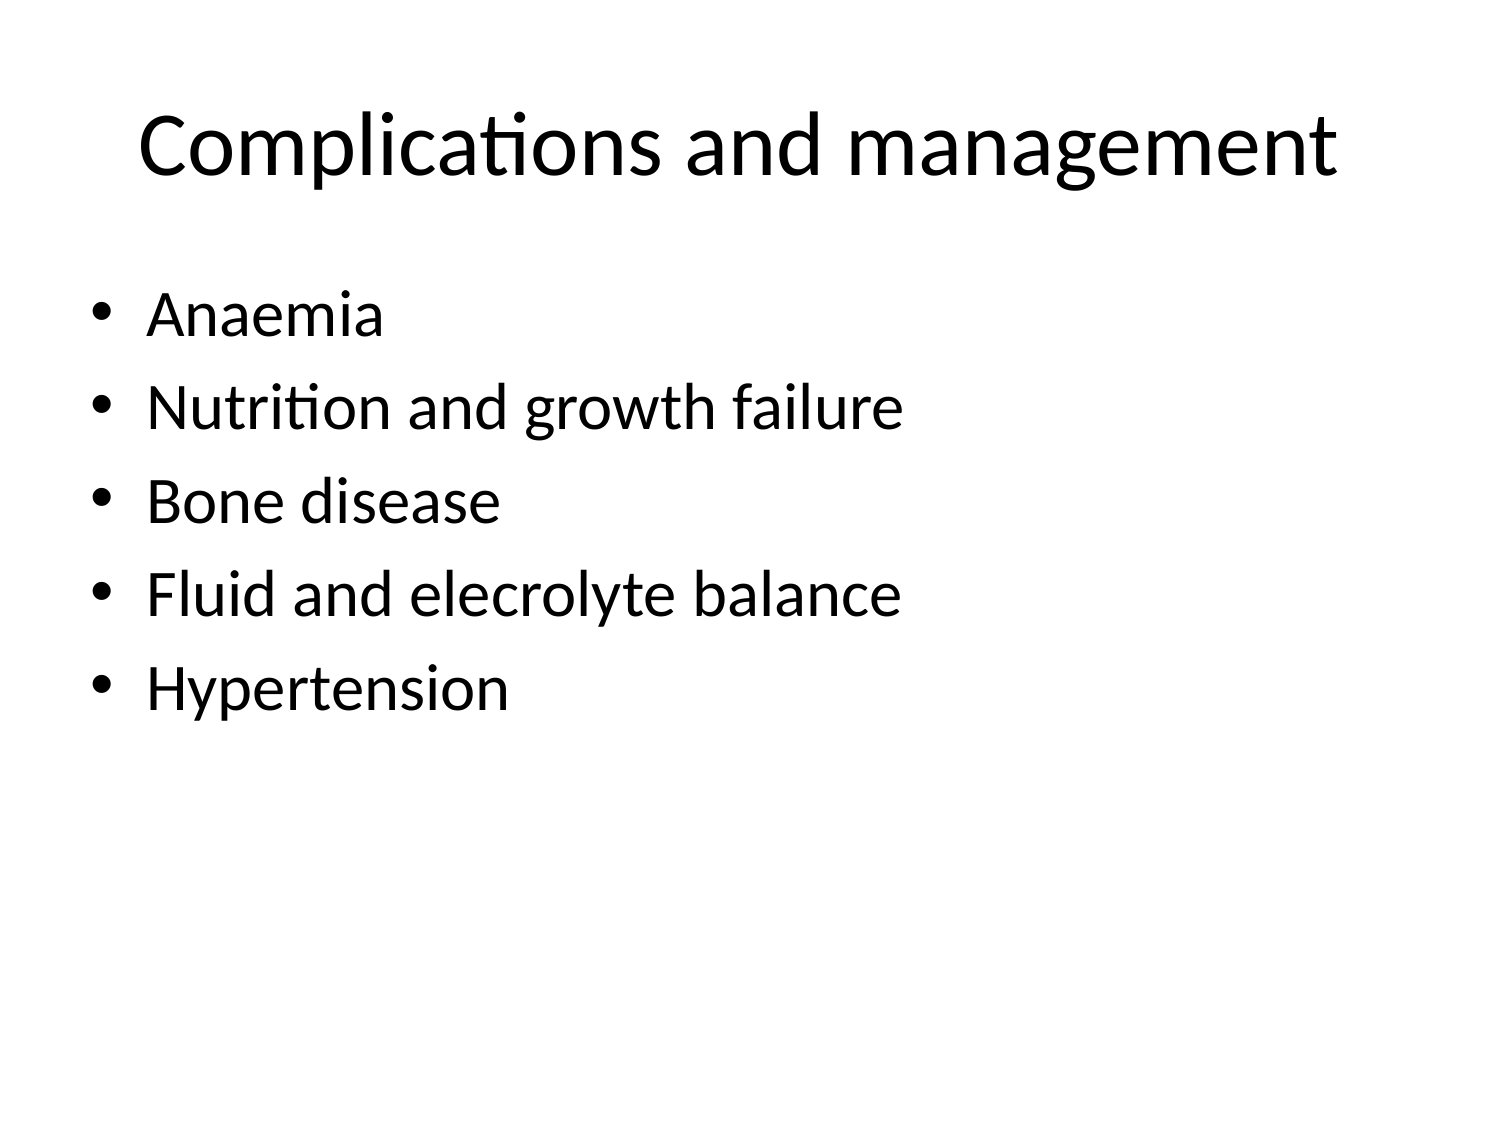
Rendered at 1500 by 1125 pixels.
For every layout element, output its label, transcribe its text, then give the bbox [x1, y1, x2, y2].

list Anaemia Nutrition and growth failure Bone disease Fluid and elecrolyte balance Hypertension [75, 262, 1300, 1062]
title Complications and management [75, 45, 1425, 233]
